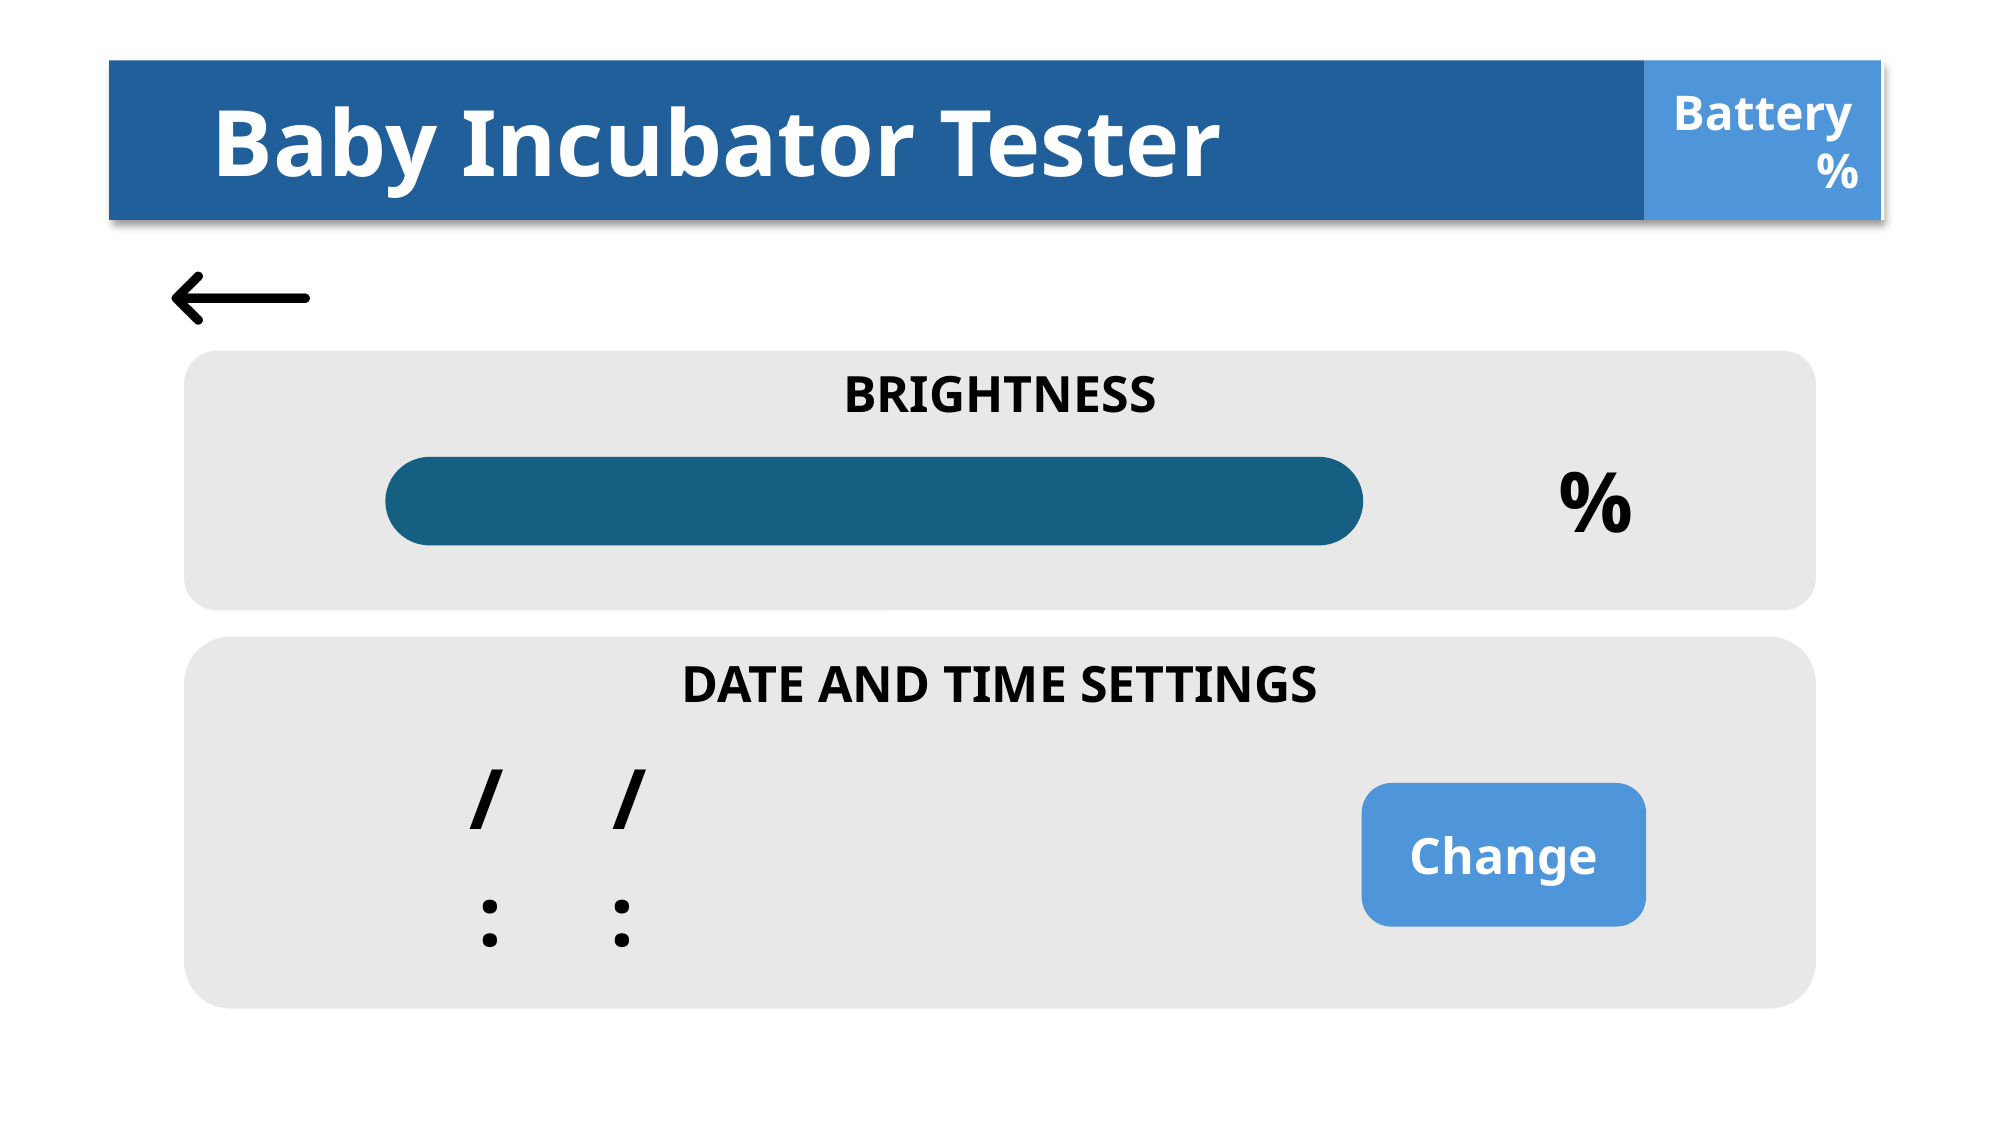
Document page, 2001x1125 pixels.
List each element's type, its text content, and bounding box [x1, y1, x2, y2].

text_box DATE AND TIME SETTINGS [182, 635, 1818, 1011]
text_box [1882, 59, 1886, 221]
text_box [383, 455, 1365, 547]
text_box : : [463, 855, 650, 971]
text_box Change [1361, 782, 1647, 927]
text_box [117, 229, 1892, 1066]
text_box / / [454, 738, 663, 854]
text_box Baby Incubator Tester [108, 59, 1643, 221]
picture [165, 222, 317, 374]
text_box Battery % [1643, 59, 1882, 221]
